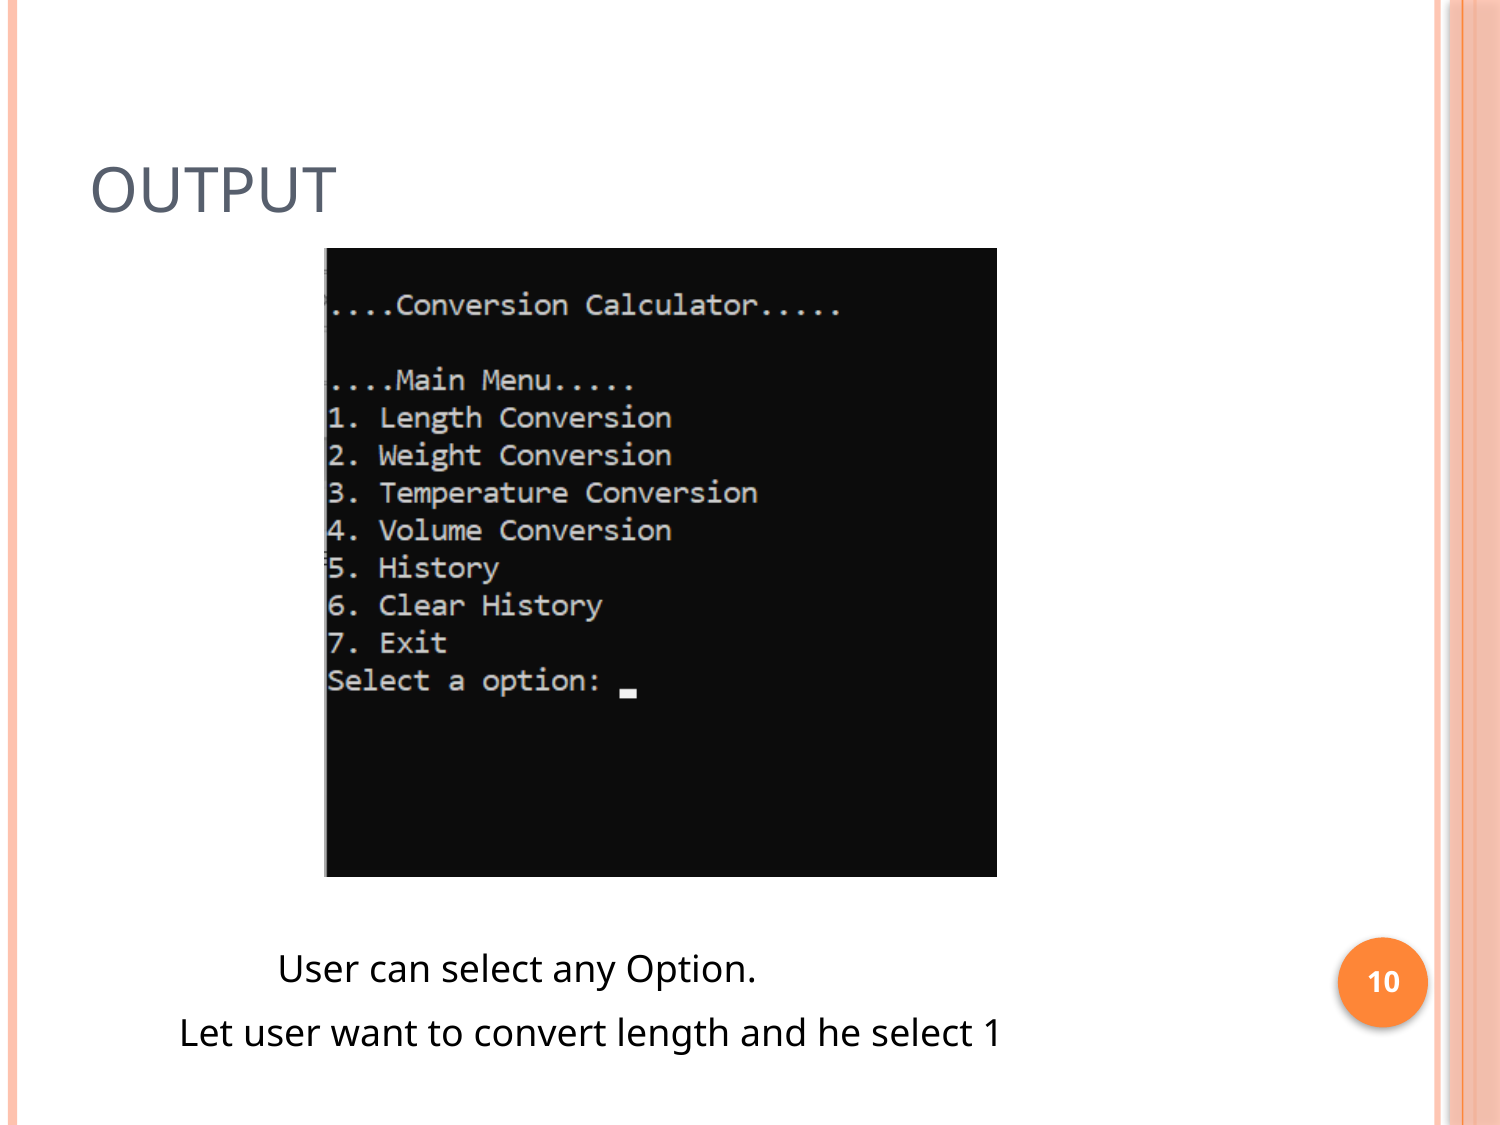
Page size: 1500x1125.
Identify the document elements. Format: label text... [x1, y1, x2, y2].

title Output [75, 45, 1300, 233]
text_box Let user want to convert length and he select 1 [164, 1001, 1077, 1062]
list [324, 247, 998, 878]
slide_number 10 [1333, 940, 1434, 1027]
text_box User can select any Option. [262, 937, 1075, 998]
